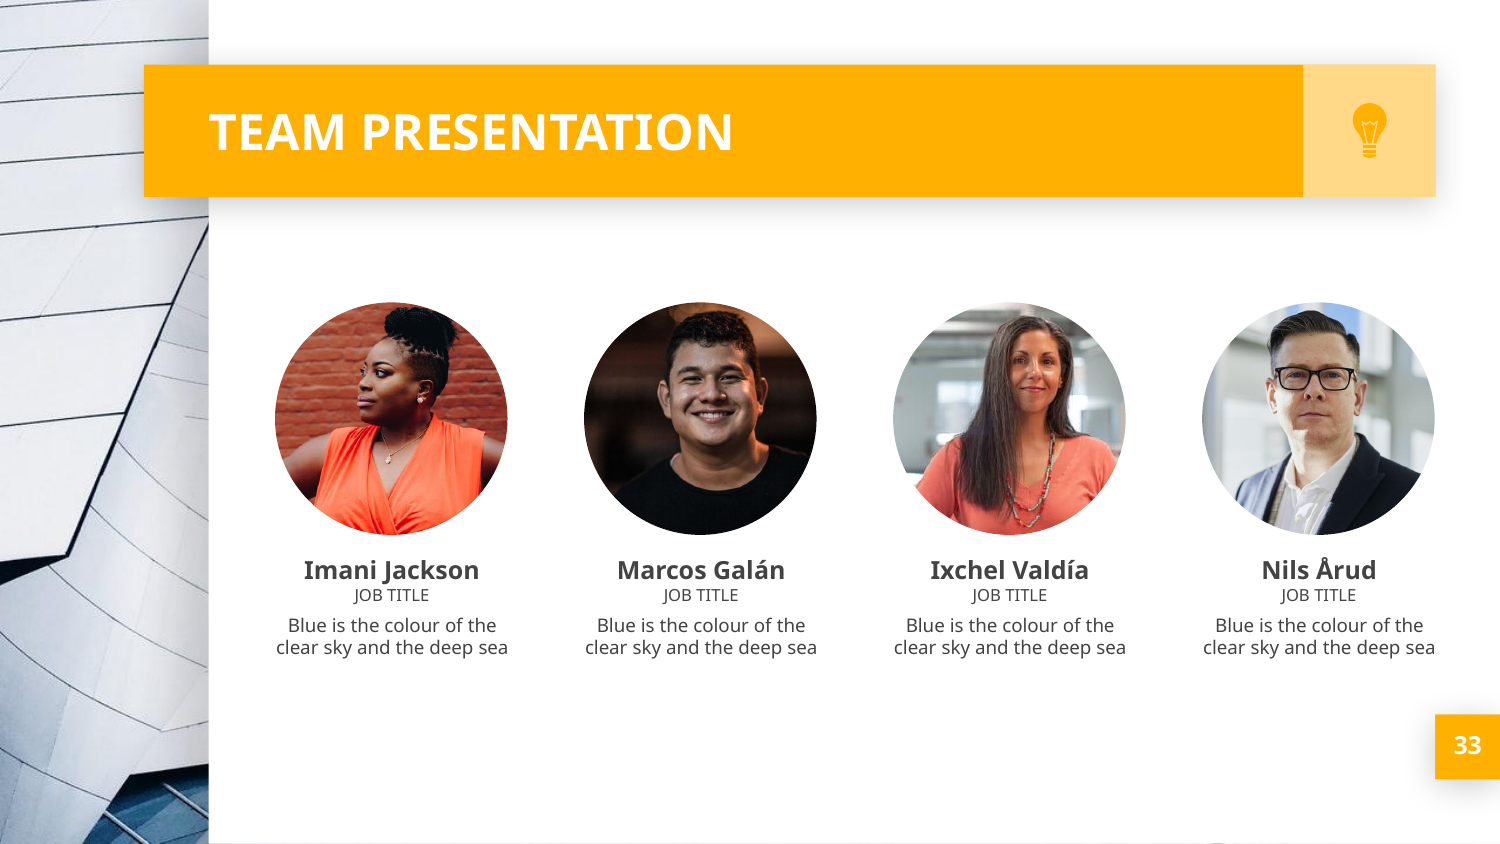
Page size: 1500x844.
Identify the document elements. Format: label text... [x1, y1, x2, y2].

picture [0, 0, 208, 844]
text_box Marcos Galán JOB TITLE Blue is the colour of the clear sky and the deep sea [584, 555, 818, 670]
picture [583, 302, 817, 536]
picture [274, 302, 508, 536]
text_box Ixchel Valdía JOB TITLE Blue is the colour of the clear sky and the deep sea [893, 555, 1127, 670]
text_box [1352, 102, 1387, 159]
title TEAM PRESENTATION [193, 64, 1300, 197]
slide_number ‹#› [1435, 714, 1500, 780]
picture [1201, 302, 1435, 536]
picture [892, 302, 1126, 536]
text_box Nils Årud JOB TITLE Blue is the colour of the clear sky and the deep sea [1202, 555, 1436, 670]
text_box Imani Jackson JOB TITLE Blue is the colour of the clear sky and the deep sea [275, 555, 509, 670]
